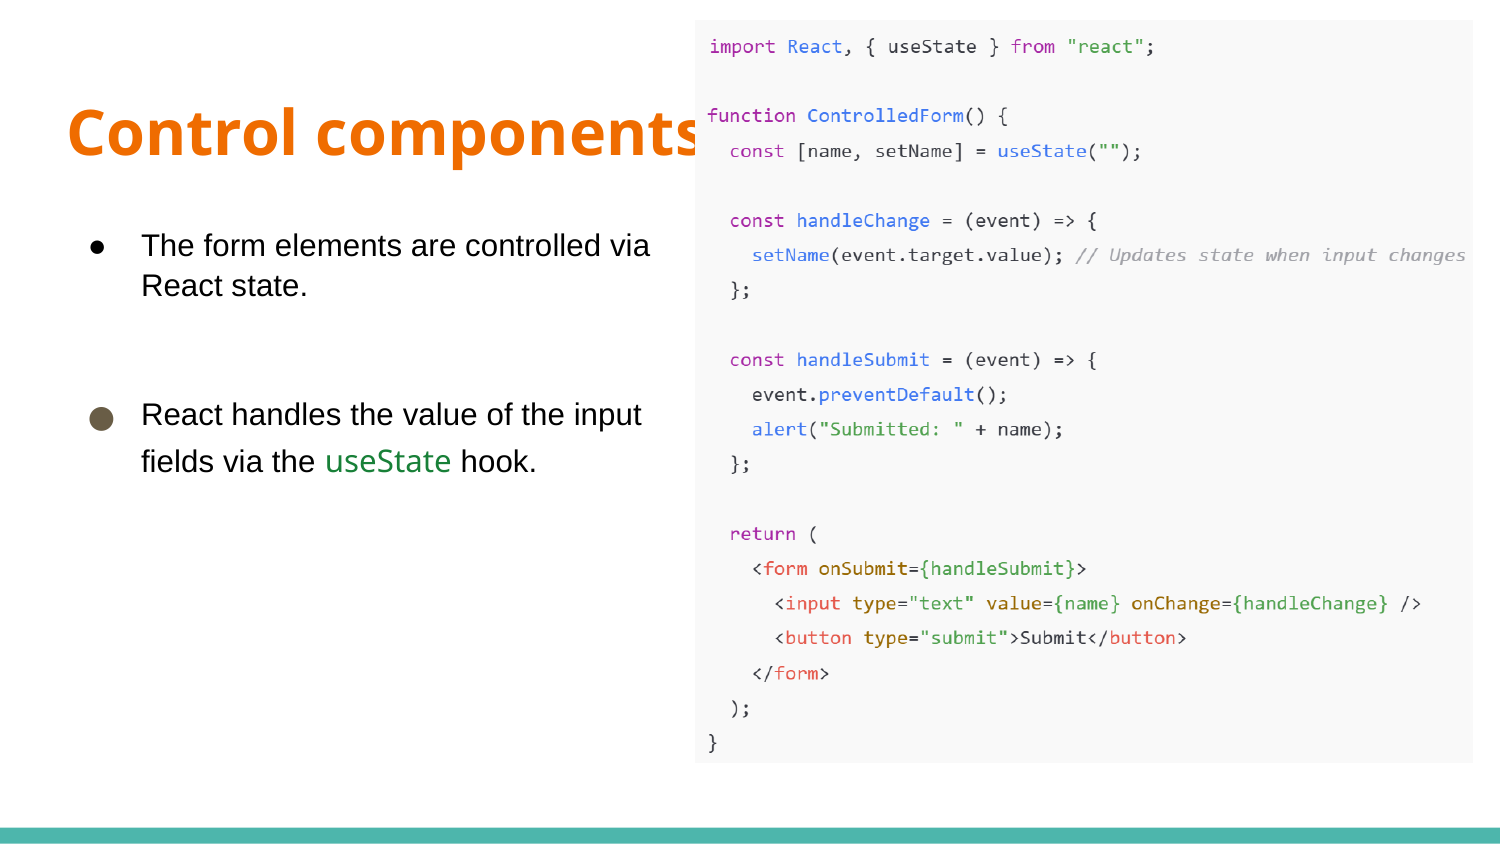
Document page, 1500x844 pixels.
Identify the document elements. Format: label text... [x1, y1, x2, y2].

picture [695, 19, 1473, 763]
title Control components [51, 72, 690, 189]
list The form elements are controlled via React state. React handles the value of the input fields via the useState hook. [51, 207, 676, 750]
